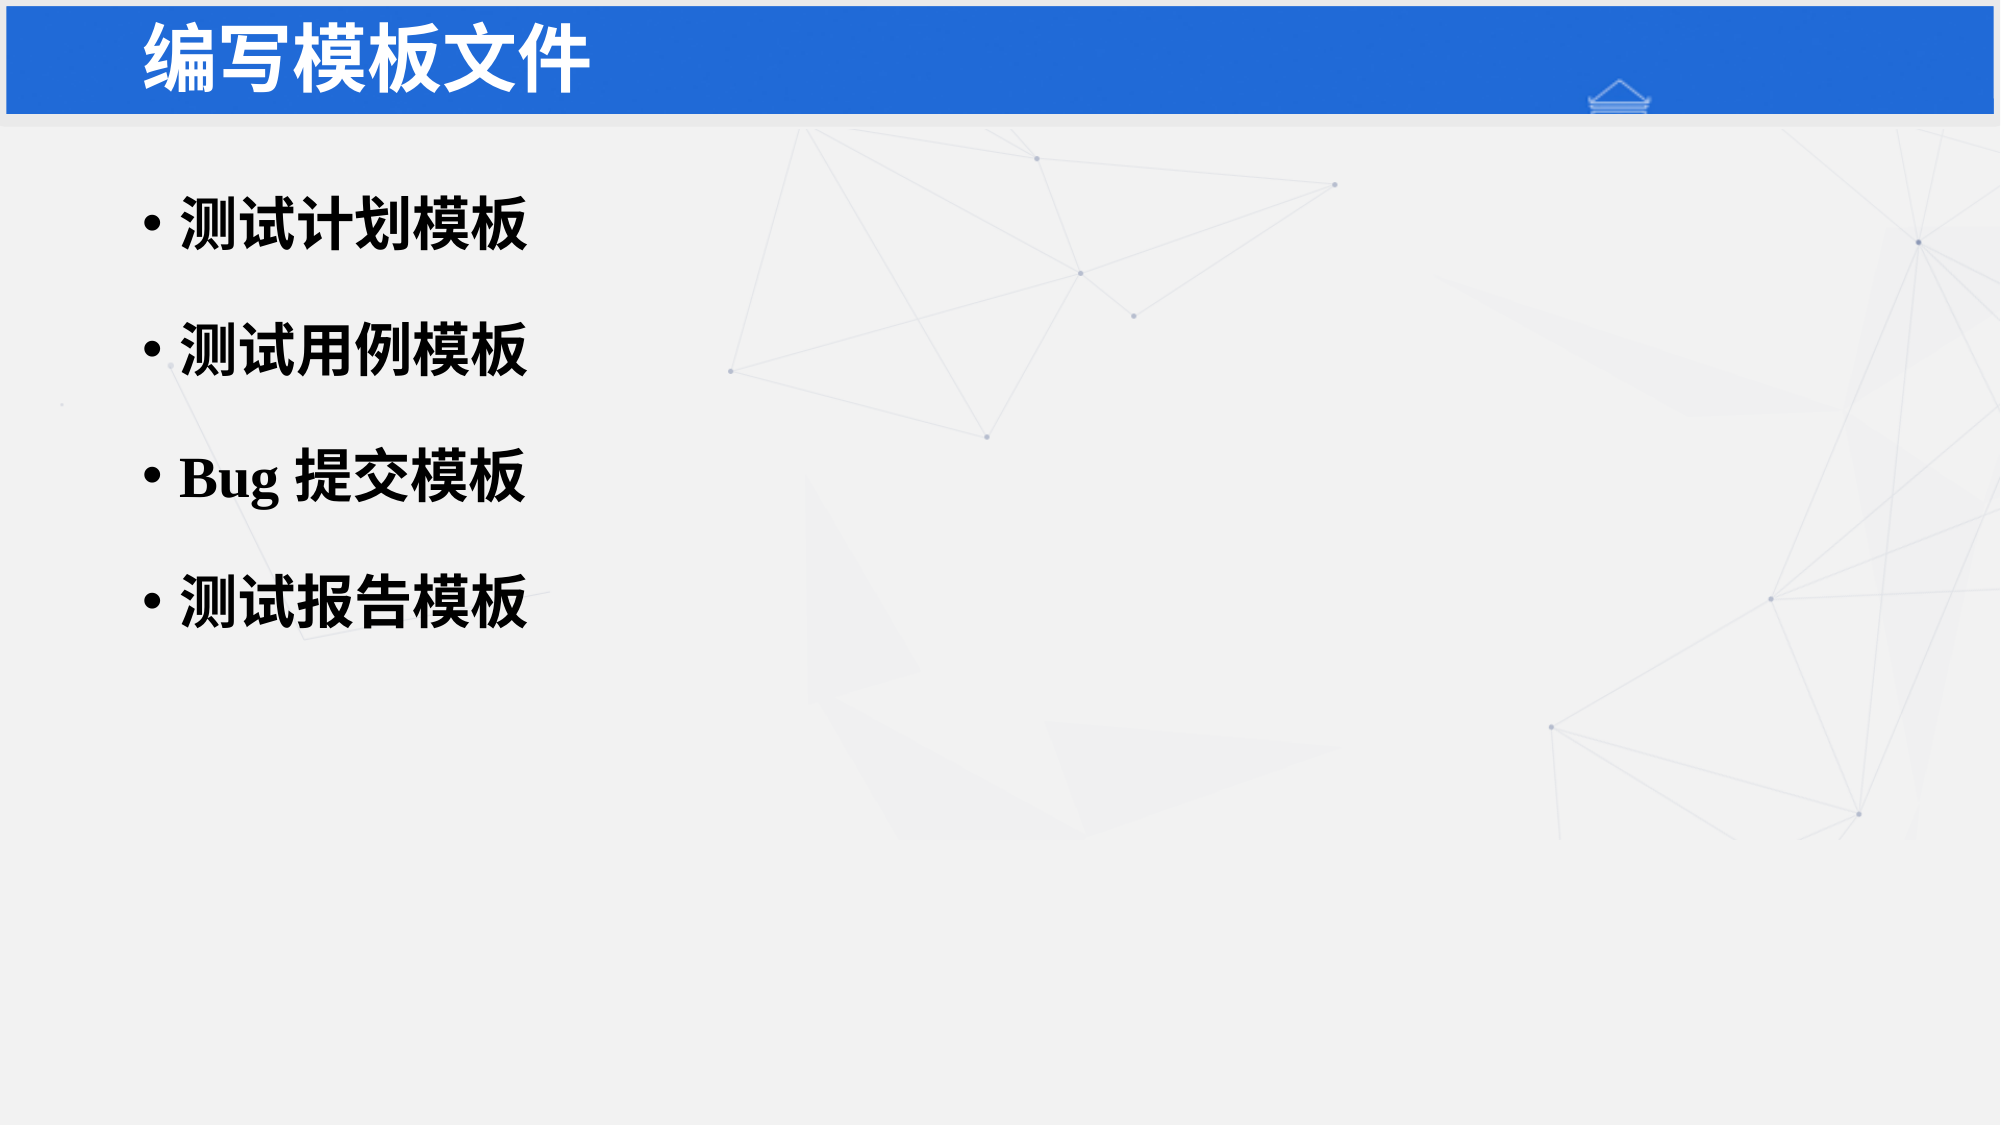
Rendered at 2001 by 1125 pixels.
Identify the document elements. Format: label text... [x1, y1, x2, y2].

picture [0, 129, 2000, 840]
picture [7, 7, 1993, 114]
list 测试计划模板 测试用例模板 Bug提交模板 测试报告模板 [142, 152, 1819, 914]
title 编写模板文件 [142, 21, 1505, 108]
